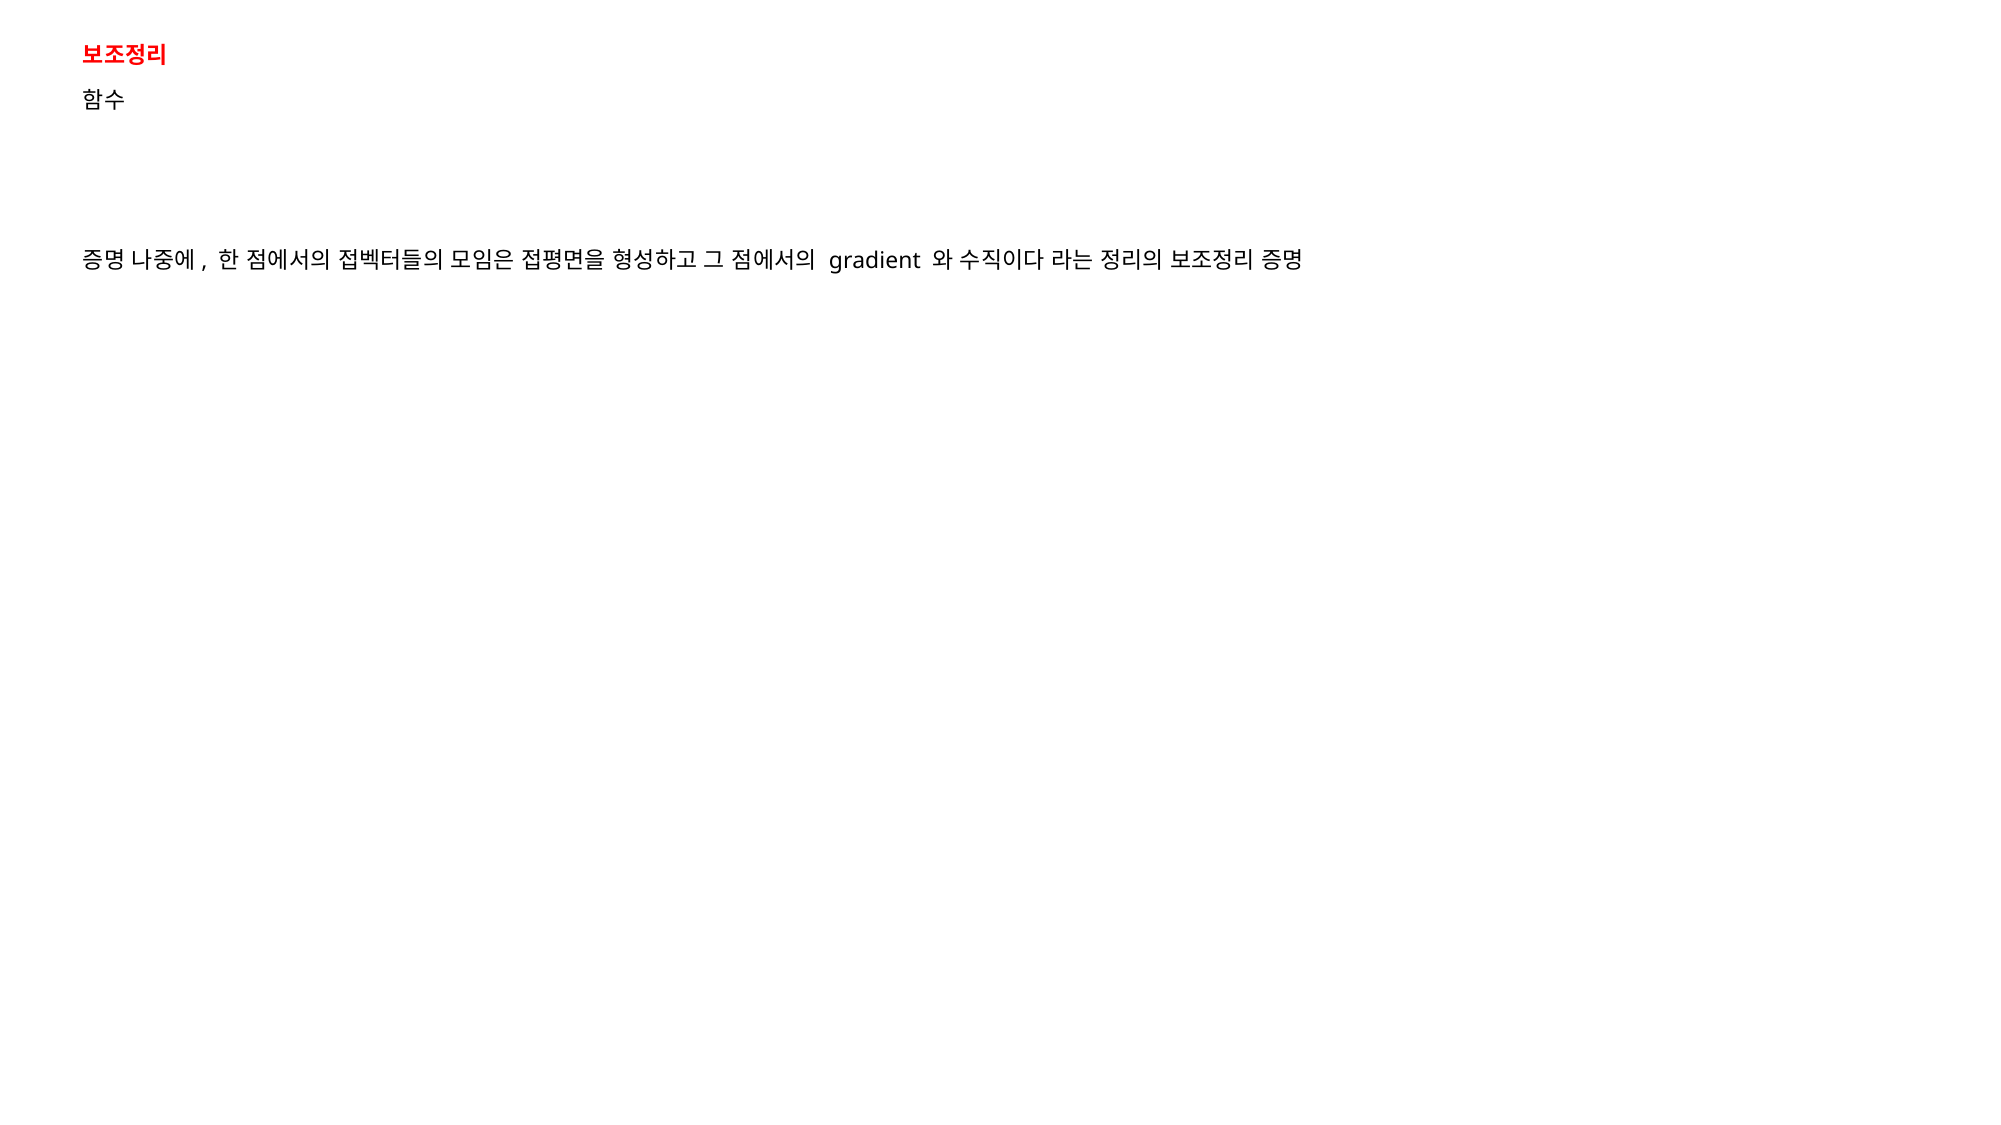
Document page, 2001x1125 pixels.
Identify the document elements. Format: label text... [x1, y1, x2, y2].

text_box 함수 [67, 79, 1833, 125]
title 보조정리 [67, 34, 208, 79]
text_box 증명 나중에, 한 점에서의 접벡터들의 모임은 접평면을 형성하고 그 점에서의 gradient 와 수직이다 라는 정리의 보조정리 증명 [67, 238, 1833, 284]
